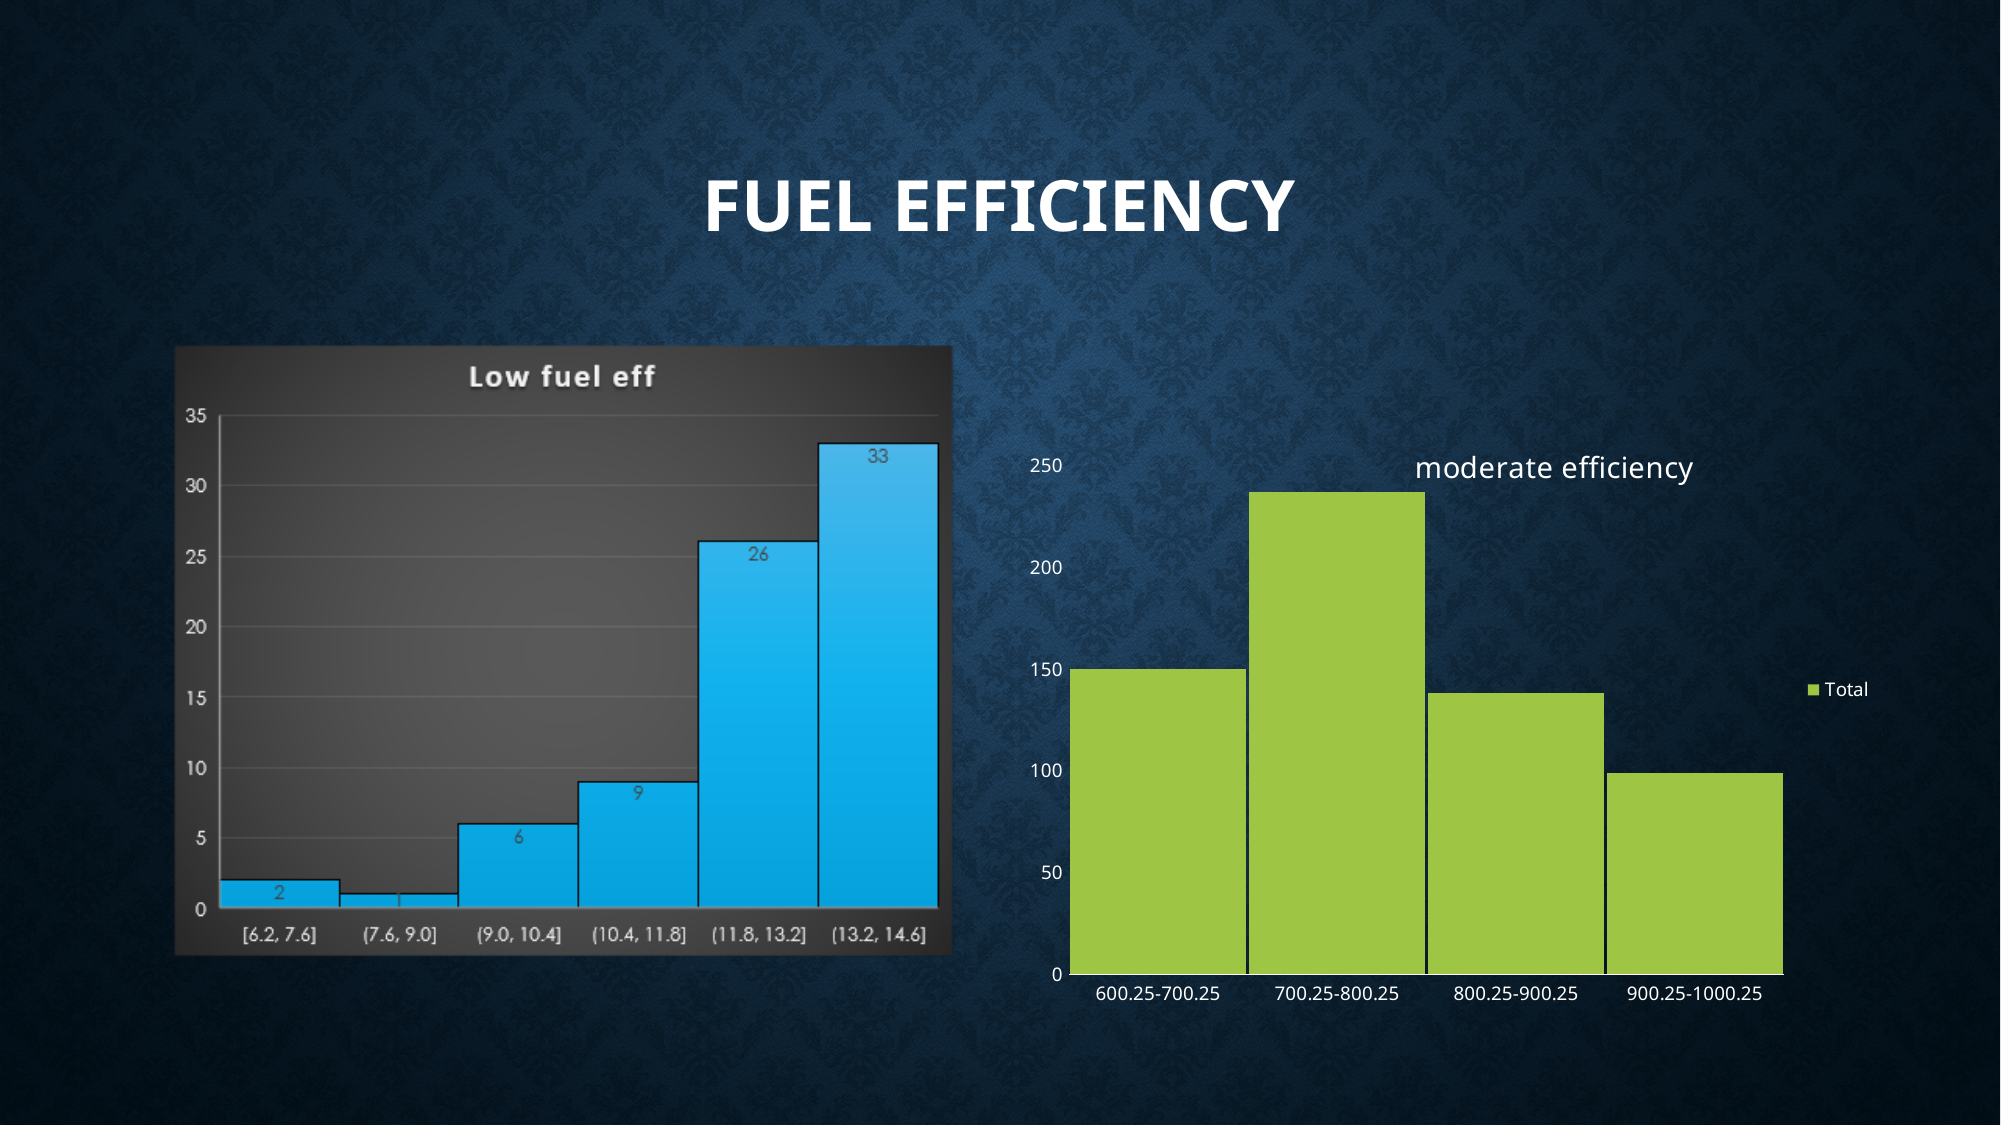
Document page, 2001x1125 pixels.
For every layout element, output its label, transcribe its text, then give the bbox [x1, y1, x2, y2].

title Fuel Efficiency [149, 99, 1849, 318]
chart [1011, 359, 1888, 1021]
picture [174, 345, 955, 960]
